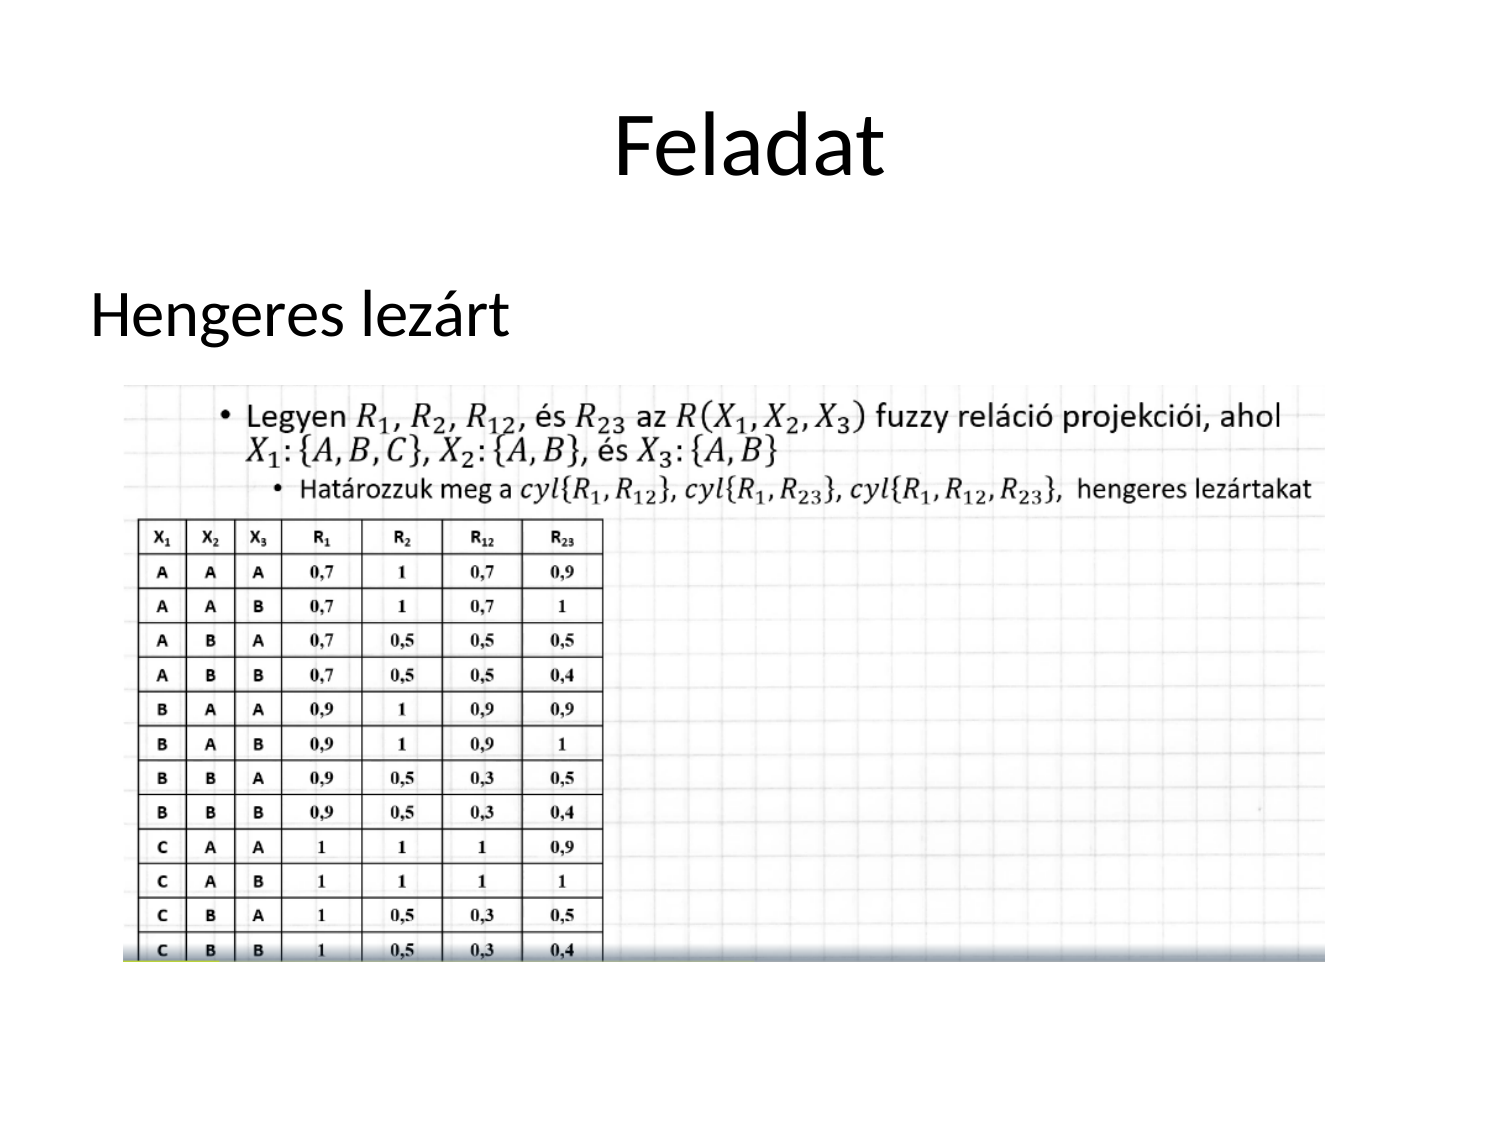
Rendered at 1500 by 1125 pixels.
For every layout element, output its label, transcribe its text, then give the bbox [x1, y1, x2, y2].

title Feladat [75, 45, 1425, 233]
list Hengeres lezárt [75, 262, 1425, 1005]
picture [123, 385, 1325, 962]
